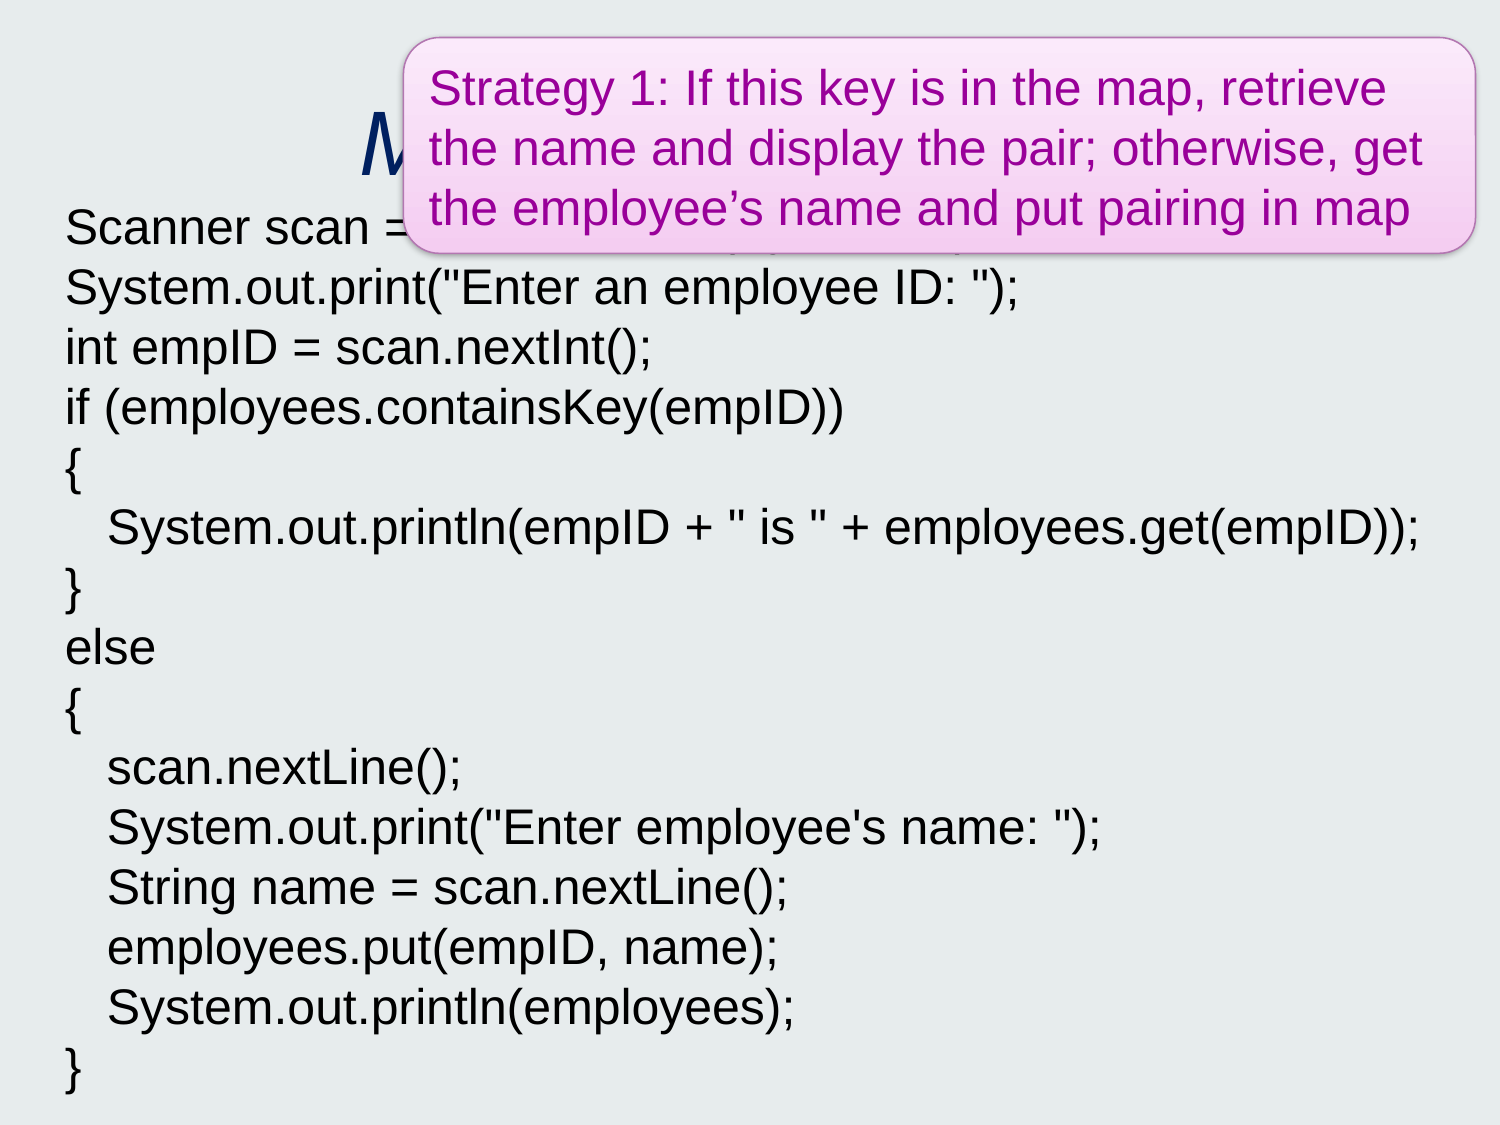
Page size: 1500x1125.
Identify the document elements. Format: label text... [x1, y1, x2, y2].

title MapExample1.java [75, 45, 412, 187]
text_box Strategy 1: If this key is in the map, retrieve the name and display the pair; otherwise, get the employee’s name and put pairing in map [402, 36, 1477, 255]
text_box Scanner scan = new Scanner(System.in); System.out.print("Enter an employee ID: "); int empID = scan.nextInt(); if (employees.containsKey(empID)) { System.out.println(empID + " is " + employees.get(empID)); } else { scan.nextLine(); System.out.print("Enter employee's name: "); String name = scan.nextLine(); employees.put(empID, name); System.out.println(employees); } [50, 187, 1450, 1103]
